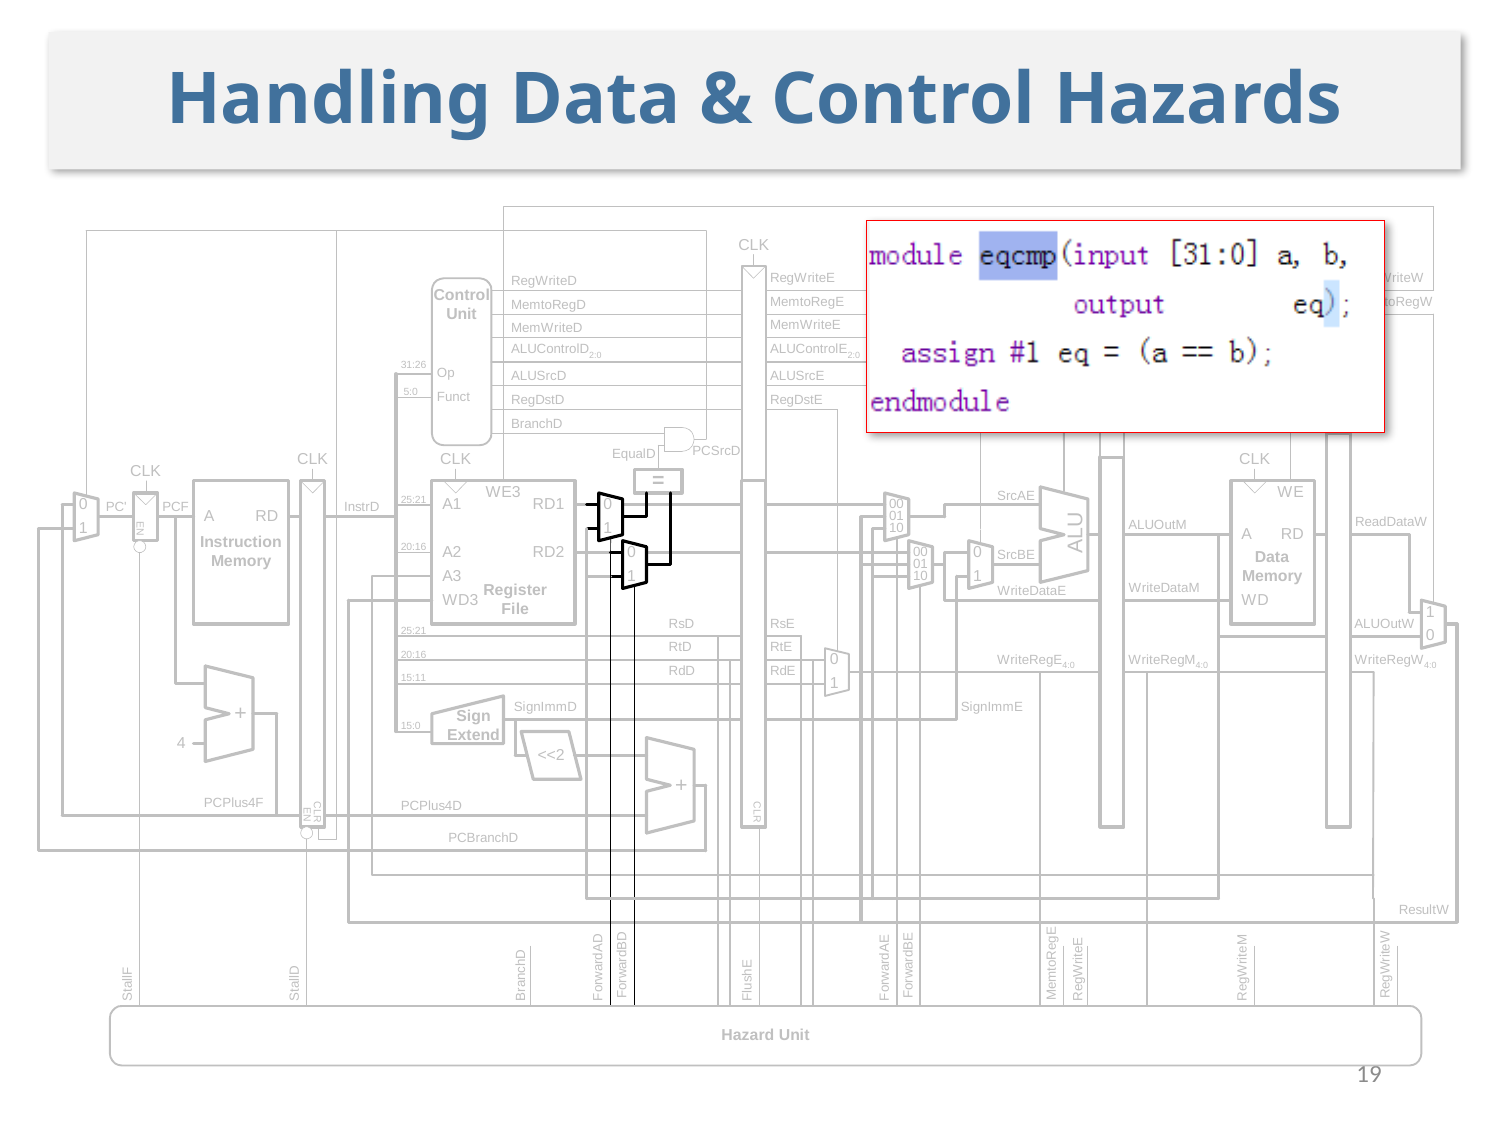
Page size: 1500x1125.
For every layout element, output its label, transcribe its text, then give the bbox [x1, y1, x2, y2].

title Handling Data & Control Hazards [48, 32, 1461, 170]
picture [866, 220, 1385, 433]
slide_number 19 [1059, 1072, 1397, 1103]
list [32, 203, 1487, 1072]
